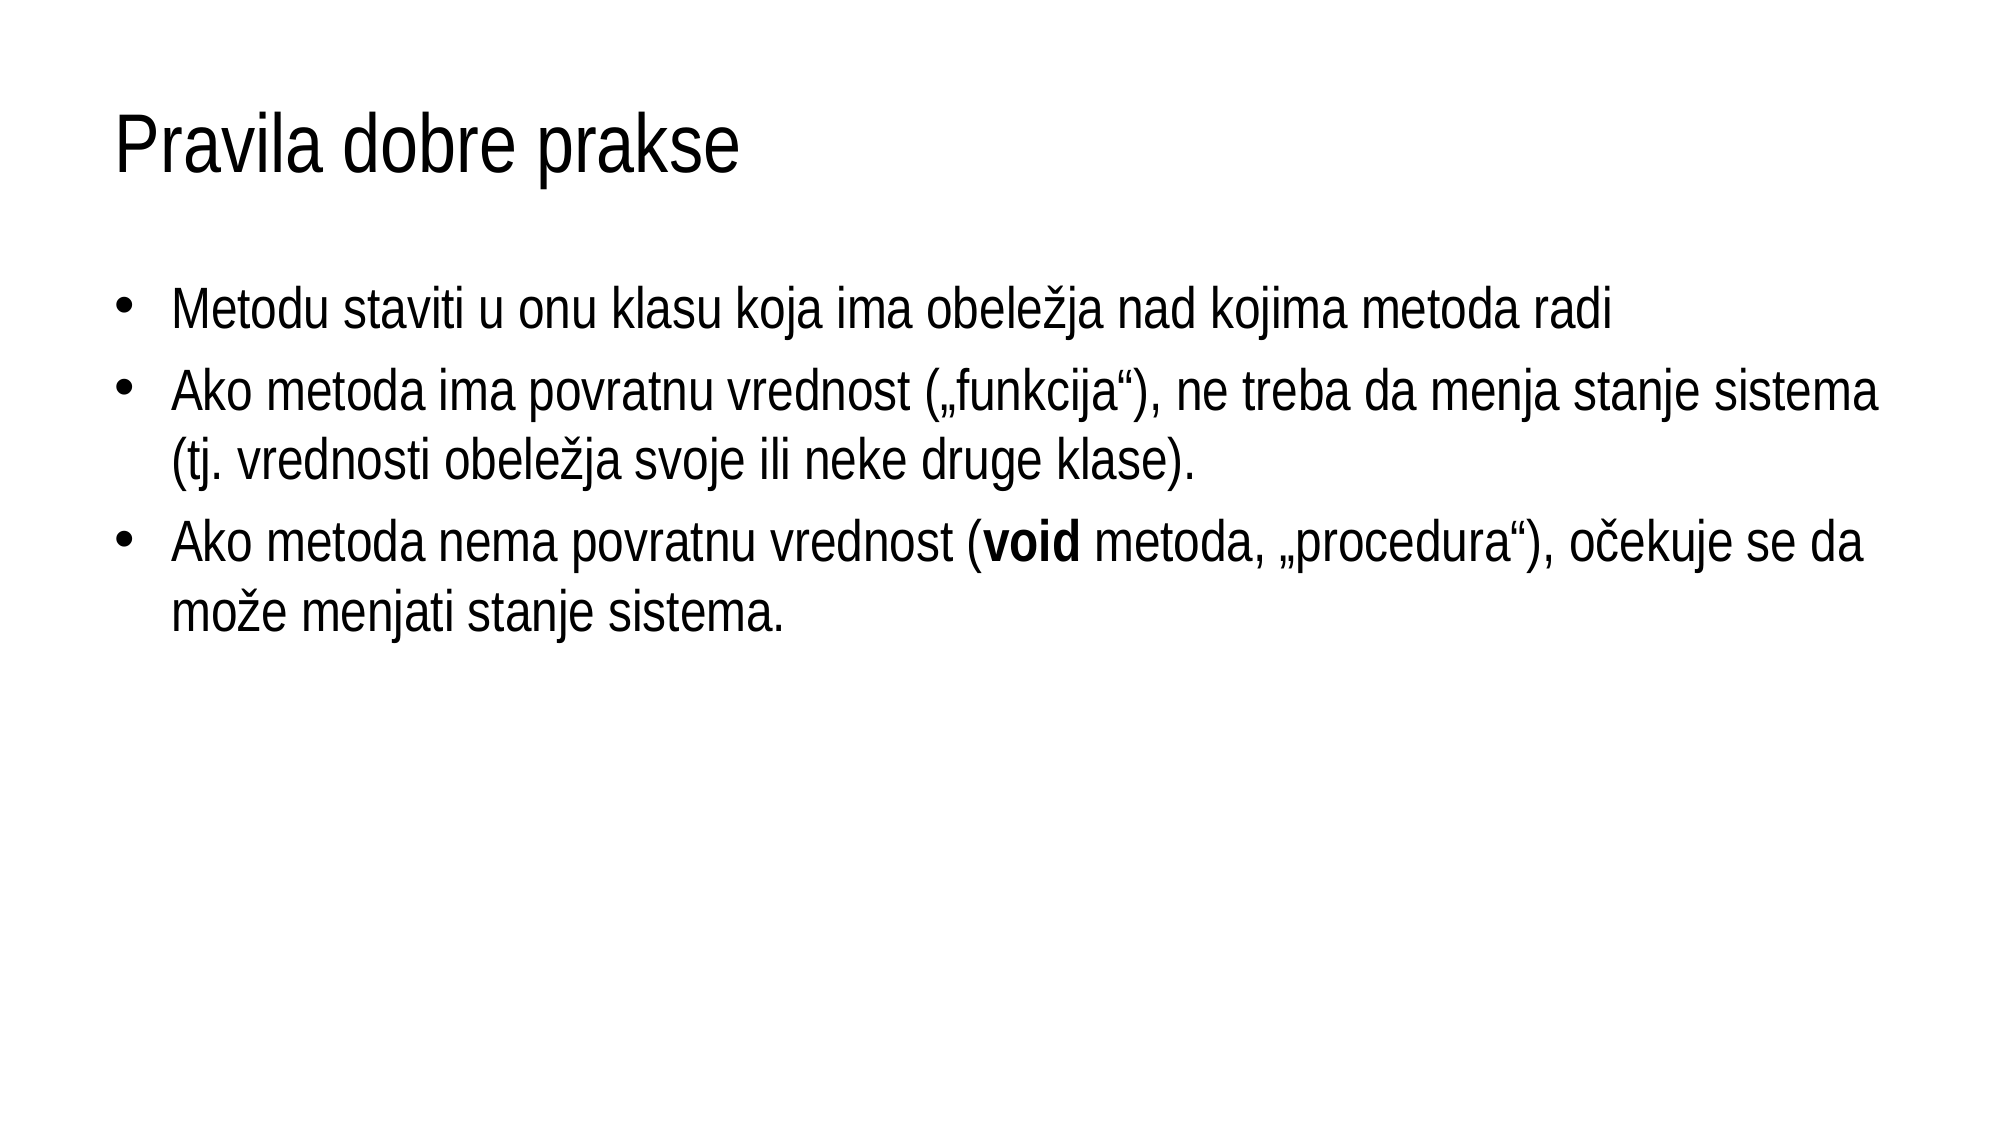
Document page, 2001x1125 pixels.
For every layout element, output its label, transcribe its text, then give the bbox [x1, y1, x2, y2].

list Metodu staviti u onu klasu koja ima obeležja nad kojima metoda radi Ako metoda ima povratnu vrednost („funkcija“), ne treba da menja stanje sistema (tj. vrednosti obeležja svoje ili neke druge klase). Ako metoda nema povratnu vrednost (void metoda, „procedura“), očekuje se da može menjati stanje sistema. [99, 262, 1900, 1005]
title Pravila dobre prakse [99, 45, 1900, 233]
